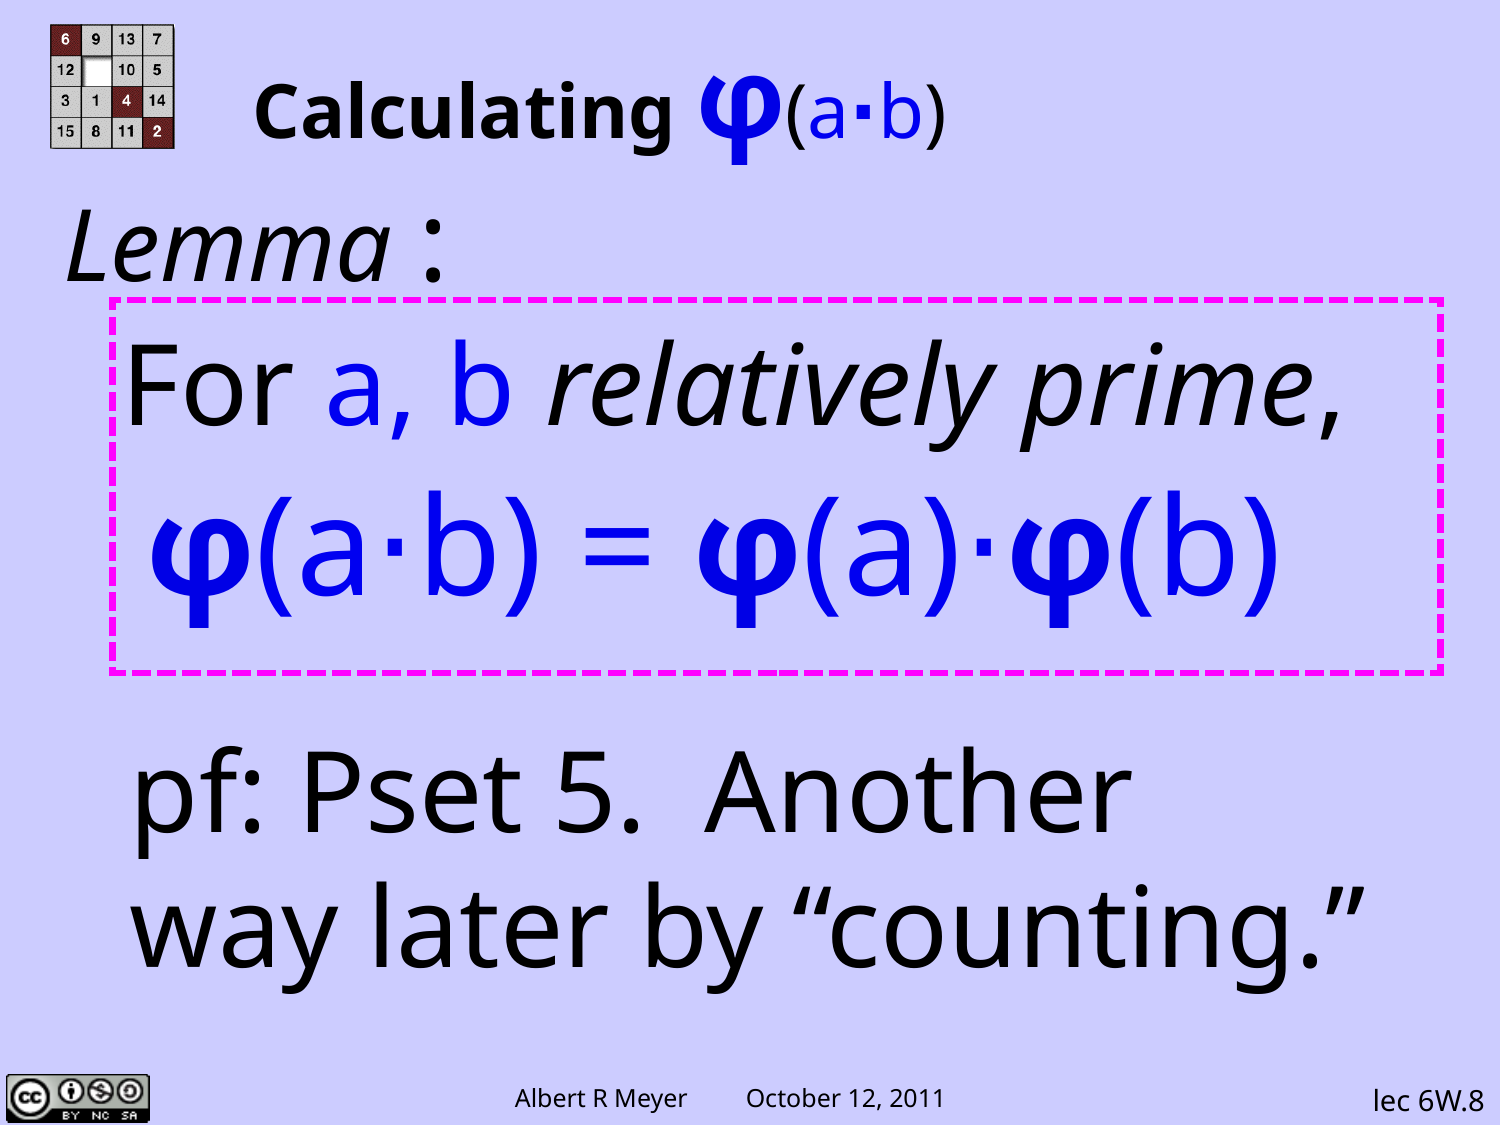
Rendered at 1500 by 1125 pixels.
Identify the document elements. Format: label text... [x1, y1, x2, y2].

text_box [112, 299, 1441, 673]
slide_number lec 6W.8 [1062, 1074, 1500, 1125]
picture [50, 24, 175, 149]
text_box pf: Pset 5. Another way later by “counting.” [115, 712, 1383, 998]
list [77, 633, 1423, 972]
text_box Lemma : For a, b relatively prime, φ(a⋅b) = φ(a)⋅φ(b) [48, 176, 1451, 633]
title Calculating φ(a⋅b) [237, 0, 1476, 188]
picture [6, 1074, 150, 1123]
